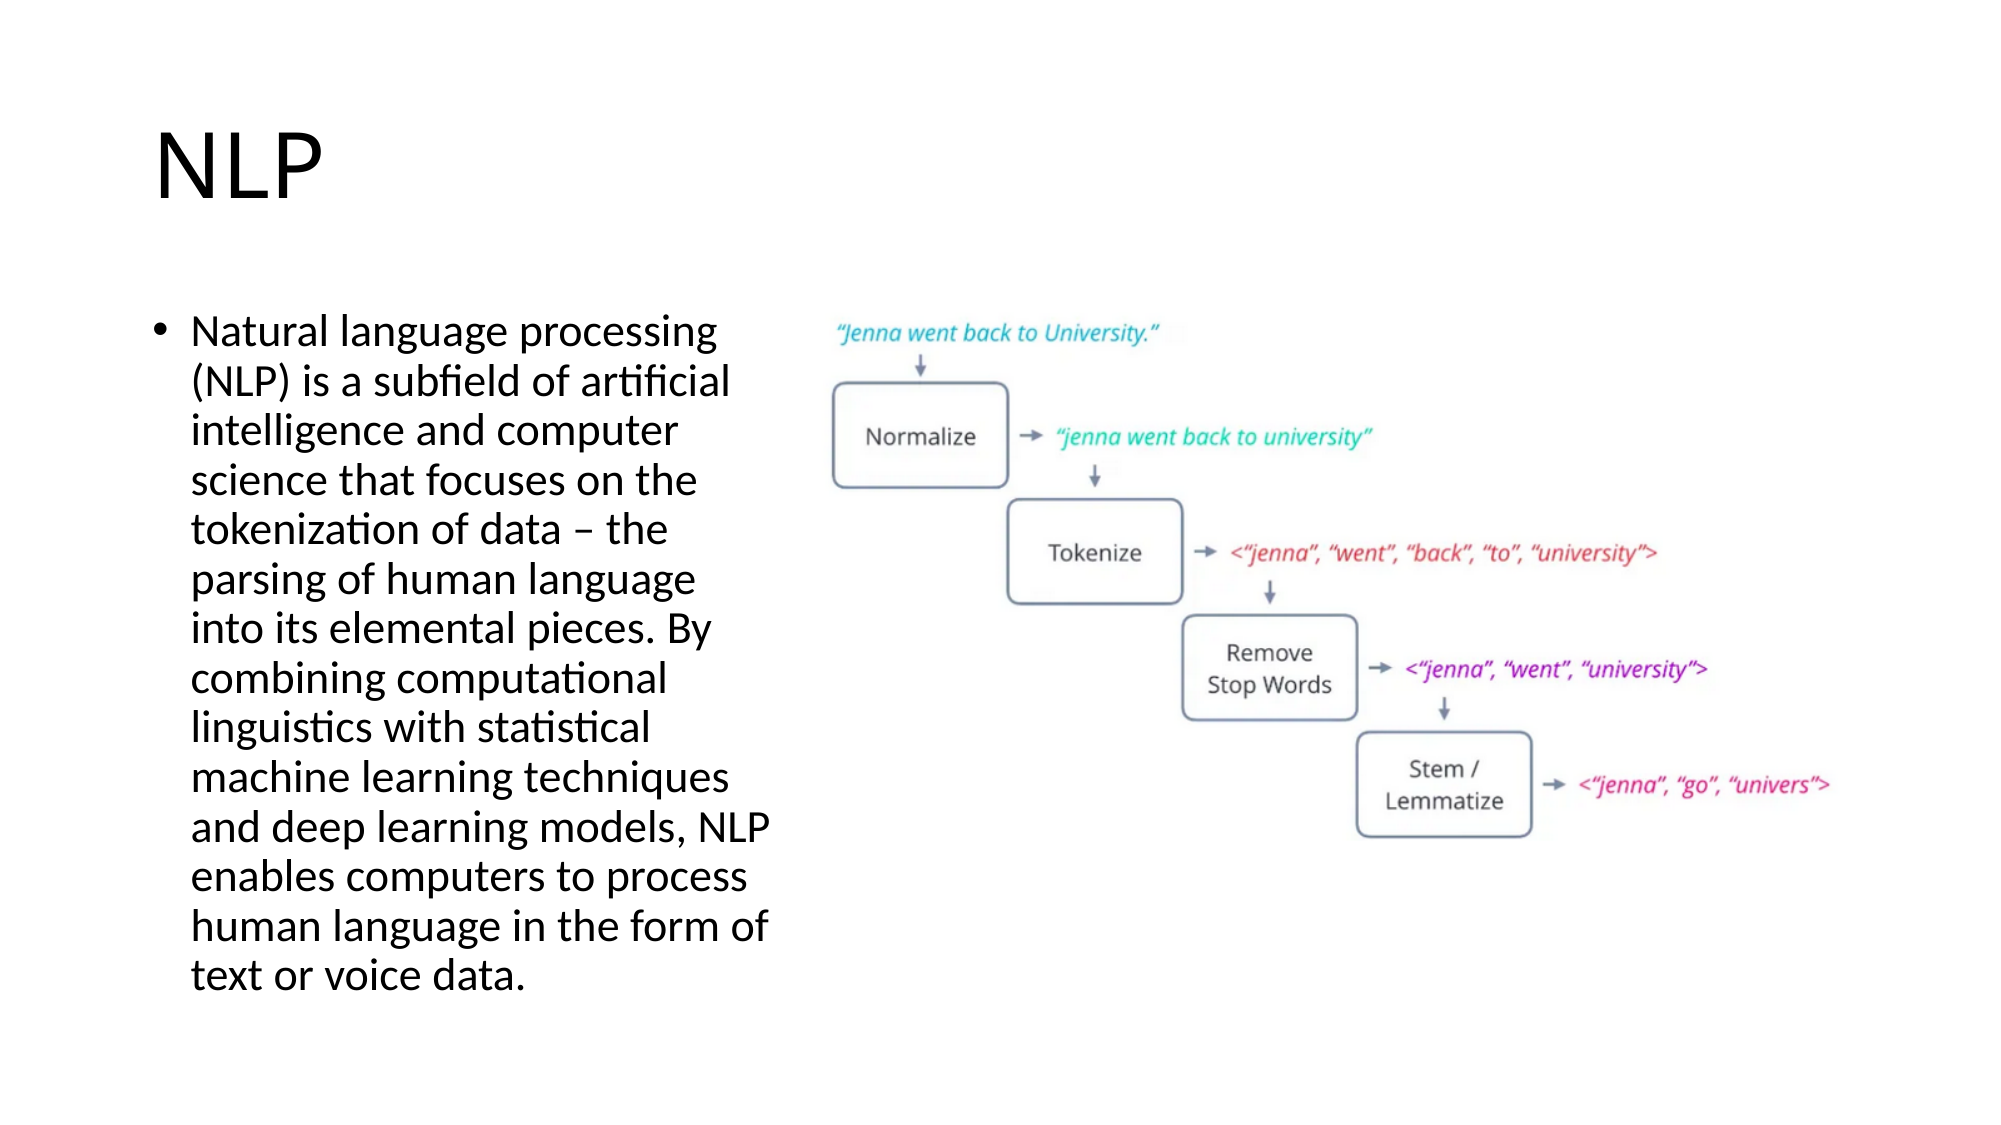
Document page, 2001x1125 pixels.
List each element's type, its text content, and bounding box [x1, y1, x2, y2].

title NLP [137, 59, 1863, 278]
picture [797, 299, 1863, 841]
list Natural language processing (NLP) is a subfield of artificial intelligence and computer science that focuses on the tokenization of data – the parsing of human language into its elemental pieces. By combining computational linguistics with statistical machine learning techniques and deep learning models, NLP enables computers to process human language in the form of text or voice data. [137, 299, 790, 1014]
